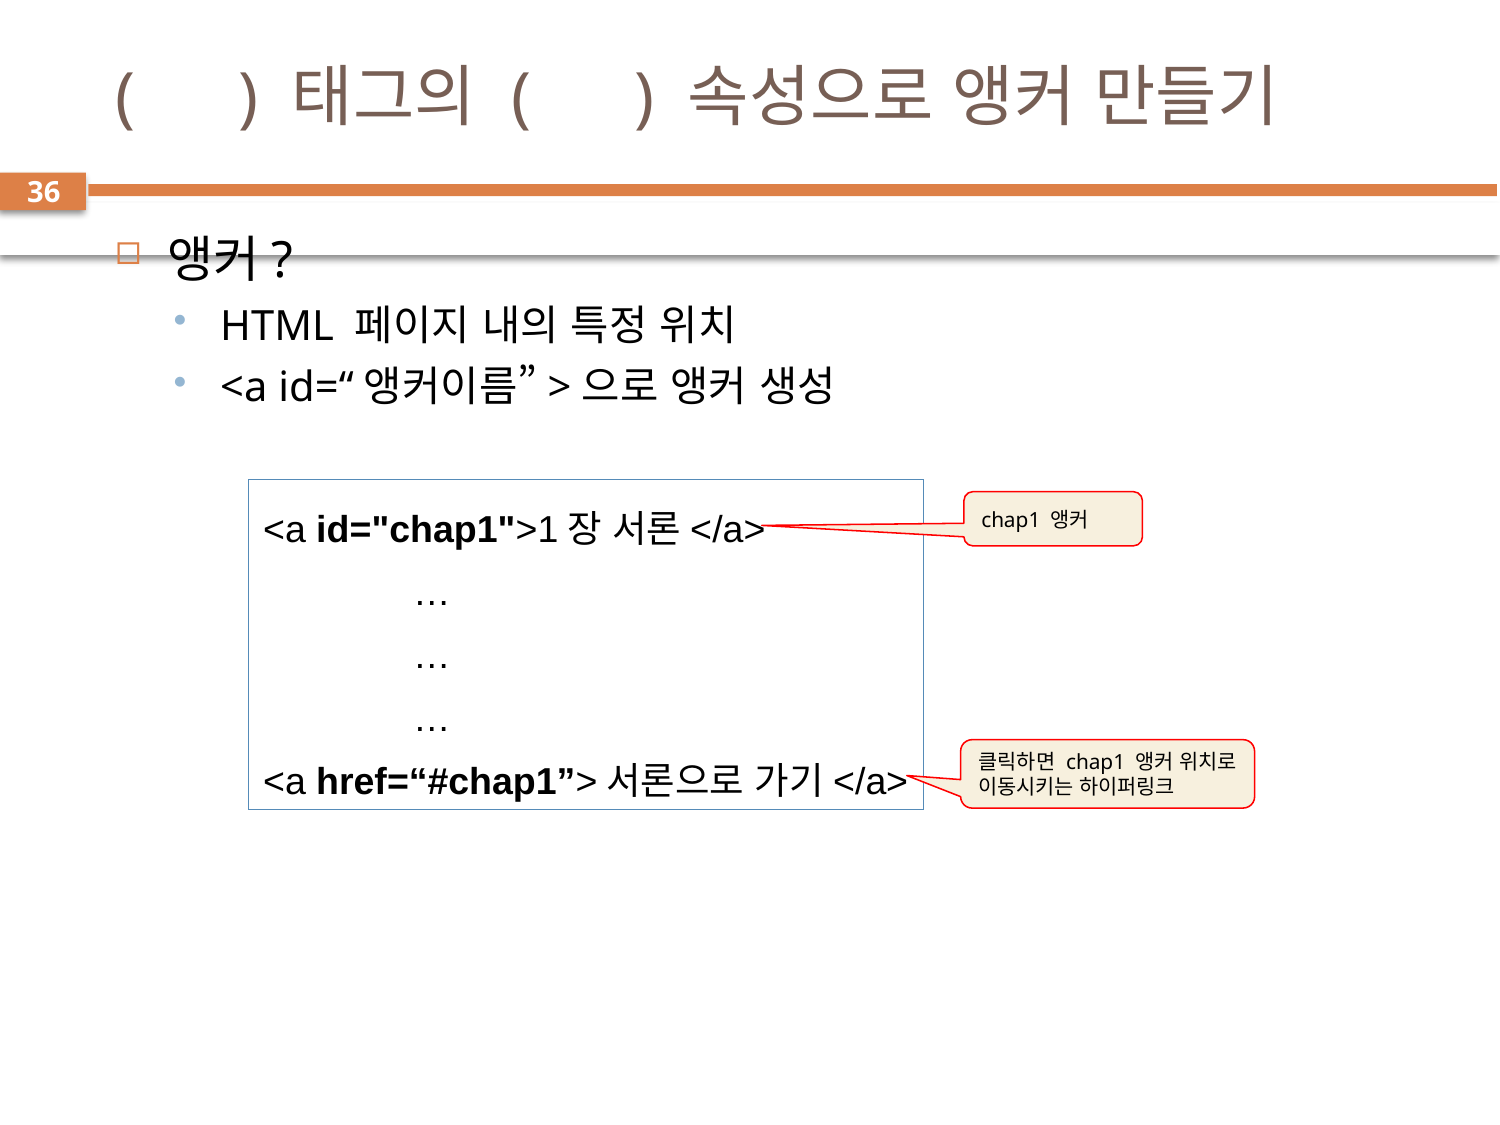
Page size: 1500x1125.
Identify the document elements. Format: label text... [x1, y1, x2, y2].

list 앵커? HTML 페이지 내의 특정 위치 <a id=“앵커이름”>으로 앵커 생성 [100, 219, 1438, 1047]
text_box chap1 앵커 [760, 490, 1145, 548]
slide_number 36 [0, 179, 88, 209]
title ( ) 태그의 ( ) 속성으로 앵커 만들기 [100, 37, 1438, 149]
text_box <a id="chap1">1장 서론</a> … … … <a href=“#chap1”>서론으로 가기</a> [248, 479, 924, 810]
text_box 클릭하면 chap1 앵커 위치로 이동시키는 하이퍼링크 [905, 738, 1257, 810]
